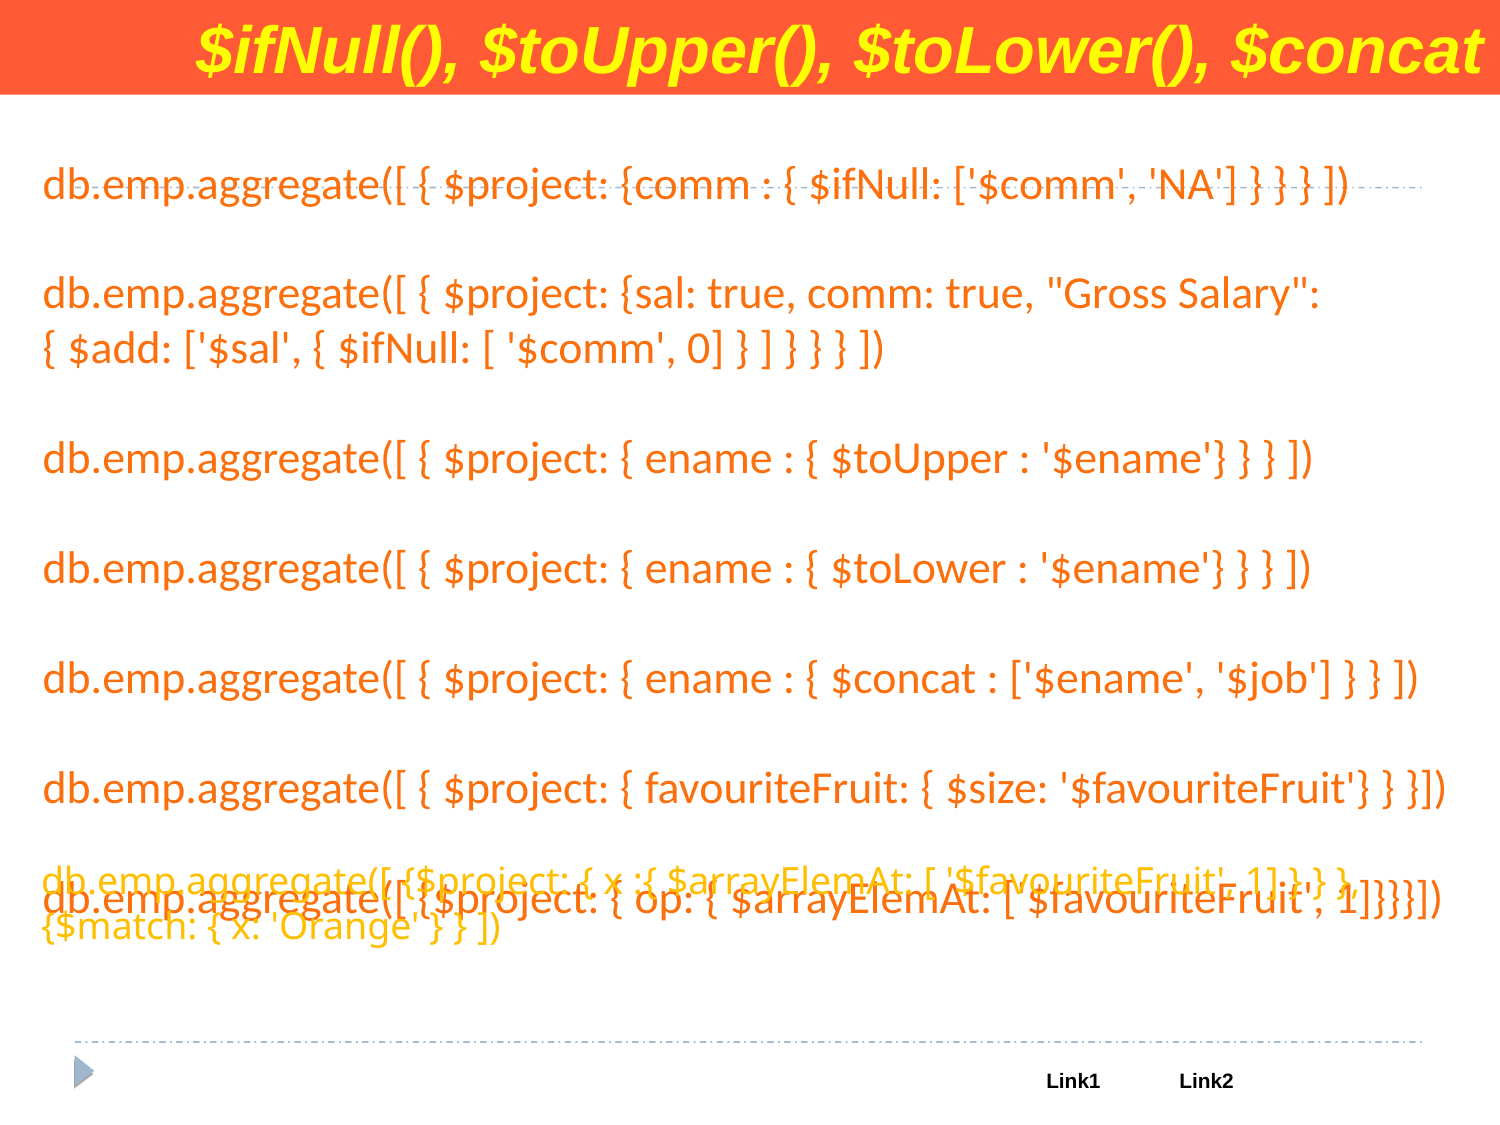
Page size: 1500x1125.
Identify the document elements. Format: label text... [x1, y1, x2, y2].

text_box db.emp.aggregate([ {$project: { x :{ $arrayElemAt: [ '$favouriteFruit', 1] } } }, {$match: { x: 'Orange' } } ]) [26, 849, 1474, 955]
text_box $ifNull(), $toUpper(), $toLower(), $concat [0, 0, 1500, 95]
text_box db.emp.aggregate([ { $project: {comm : { $ifNull: ['$comm', 'NA'] } } } ]) db.emp.aggregate([ { $project: {sal: true, comm: true, "Gross Salary": { $add: ['$sal', { $ifNull: [ '$comm', 0] } ] } } } ]) db.emp.aggregate([ { $project: { ename : { $toUpper : '$ename'} } } ]) db.emp.aggregate([ { $project: { ename : { $toLower : '$ename'} } } ]) db.emp.aggregate([ { $project: { ename : { $concat : ['$ename', '$job'] } } ]) db.emp.aggregate([ { $project: { favouriteFruit: { $size: '$favouriteFruit'} } }]) db.emp.aggregate([ {$project: { op: { $arrayElemAt: ['$favouriteFruit', 1]}}}]) [27, 145, 1476, 721]
